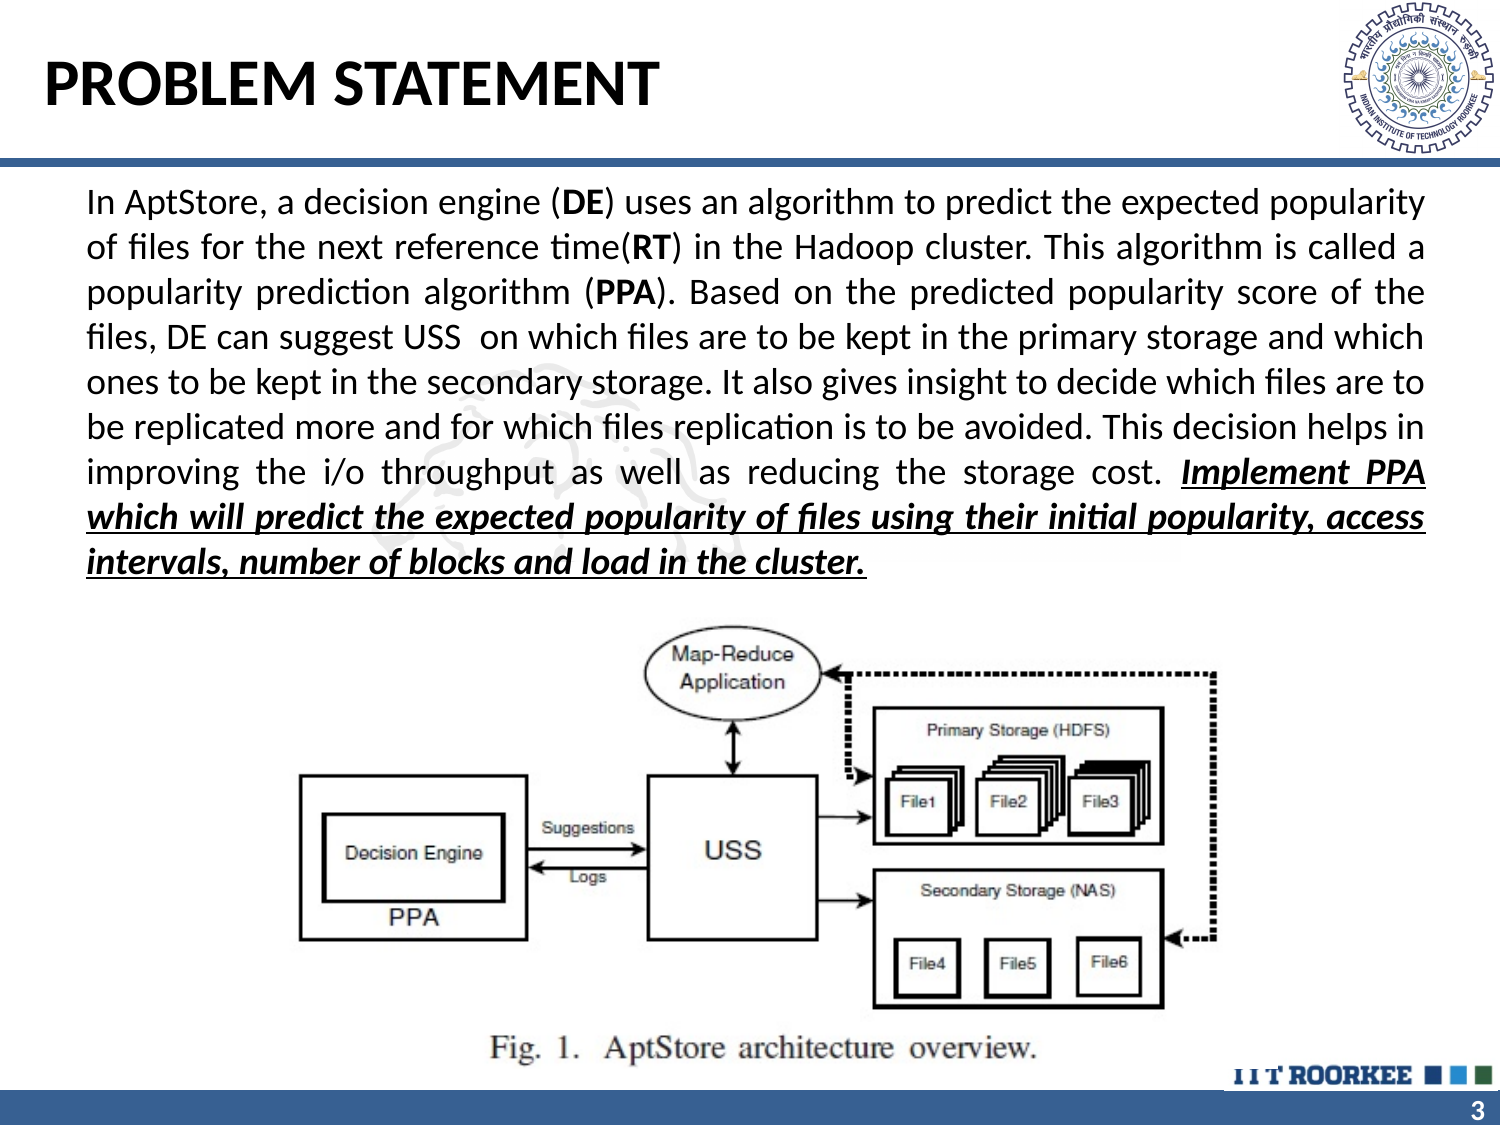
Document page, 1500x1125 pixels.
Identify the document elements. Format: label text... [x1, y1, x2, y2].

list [234, 562, 1278, 1069]
picture [1224, 1057, 1498, 1091]
text_box In AptStore, a decision engine (DE) uses an algorithm to predict the expected popularity of files for the next reference time(RT) in the Hadoop cluster. This algorithm is called a popularity prediction algorithm (PPA). Based on the predicted popularity score of the files, DE can suggest USS on which files are to be kept in the primary storage and which ones to be kept in the secondary storage. It also gives insight to decide which files are to be replicated more and for which files replication is to be avoided. This decision helps in improving the i/o throughput as well as reducing the storage cost. Implement PPA which will predict the expected popularity of files using their initial popularity, access intervals, number of blocks and load in the cluster. [71, 169, 1442, 590]
title PROBLEM STATEMENT [29, 33, 1185, 125]
picture [1339, 0, 1500, 158]
